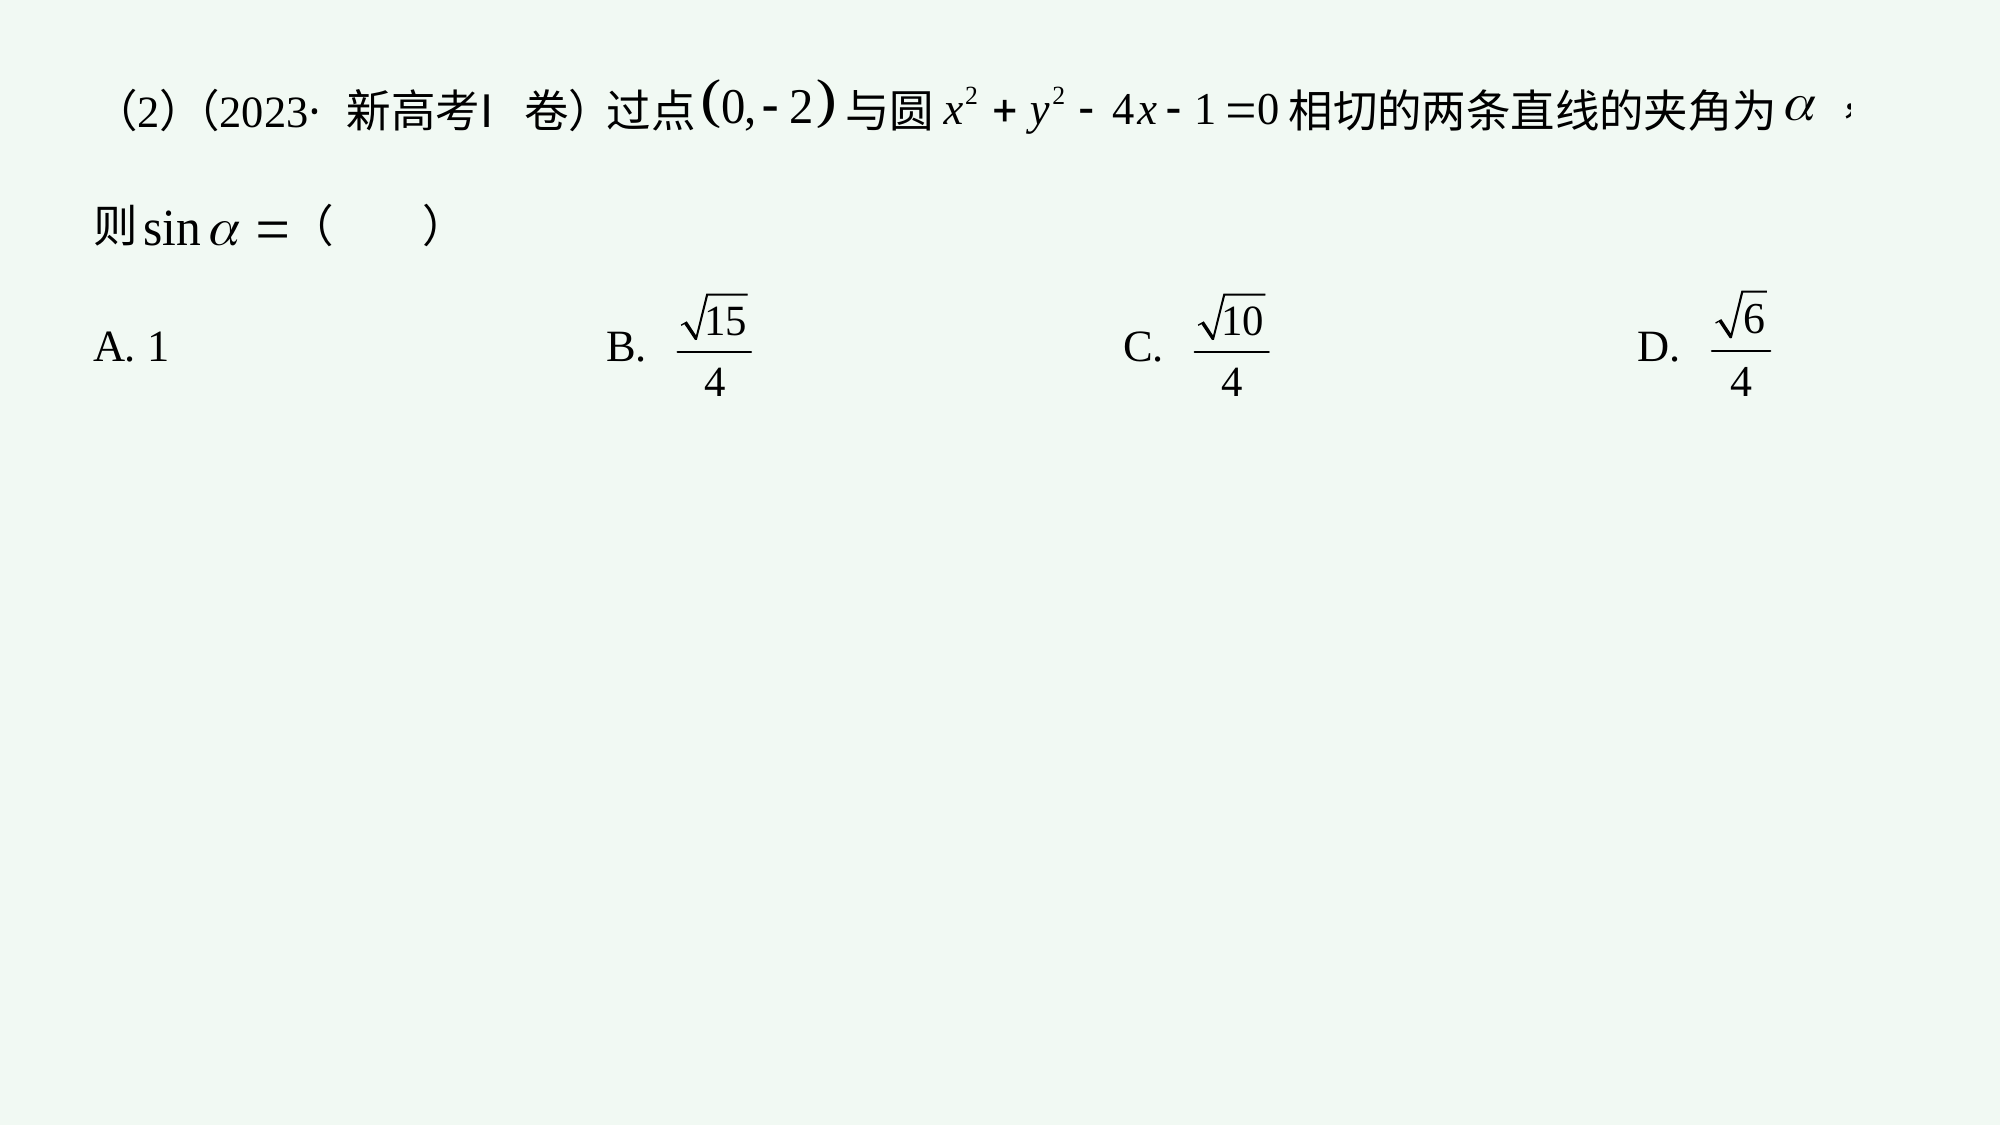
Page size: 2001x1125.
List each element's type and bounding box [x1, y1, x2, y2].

text_box [93, 43, 1851, 480]
